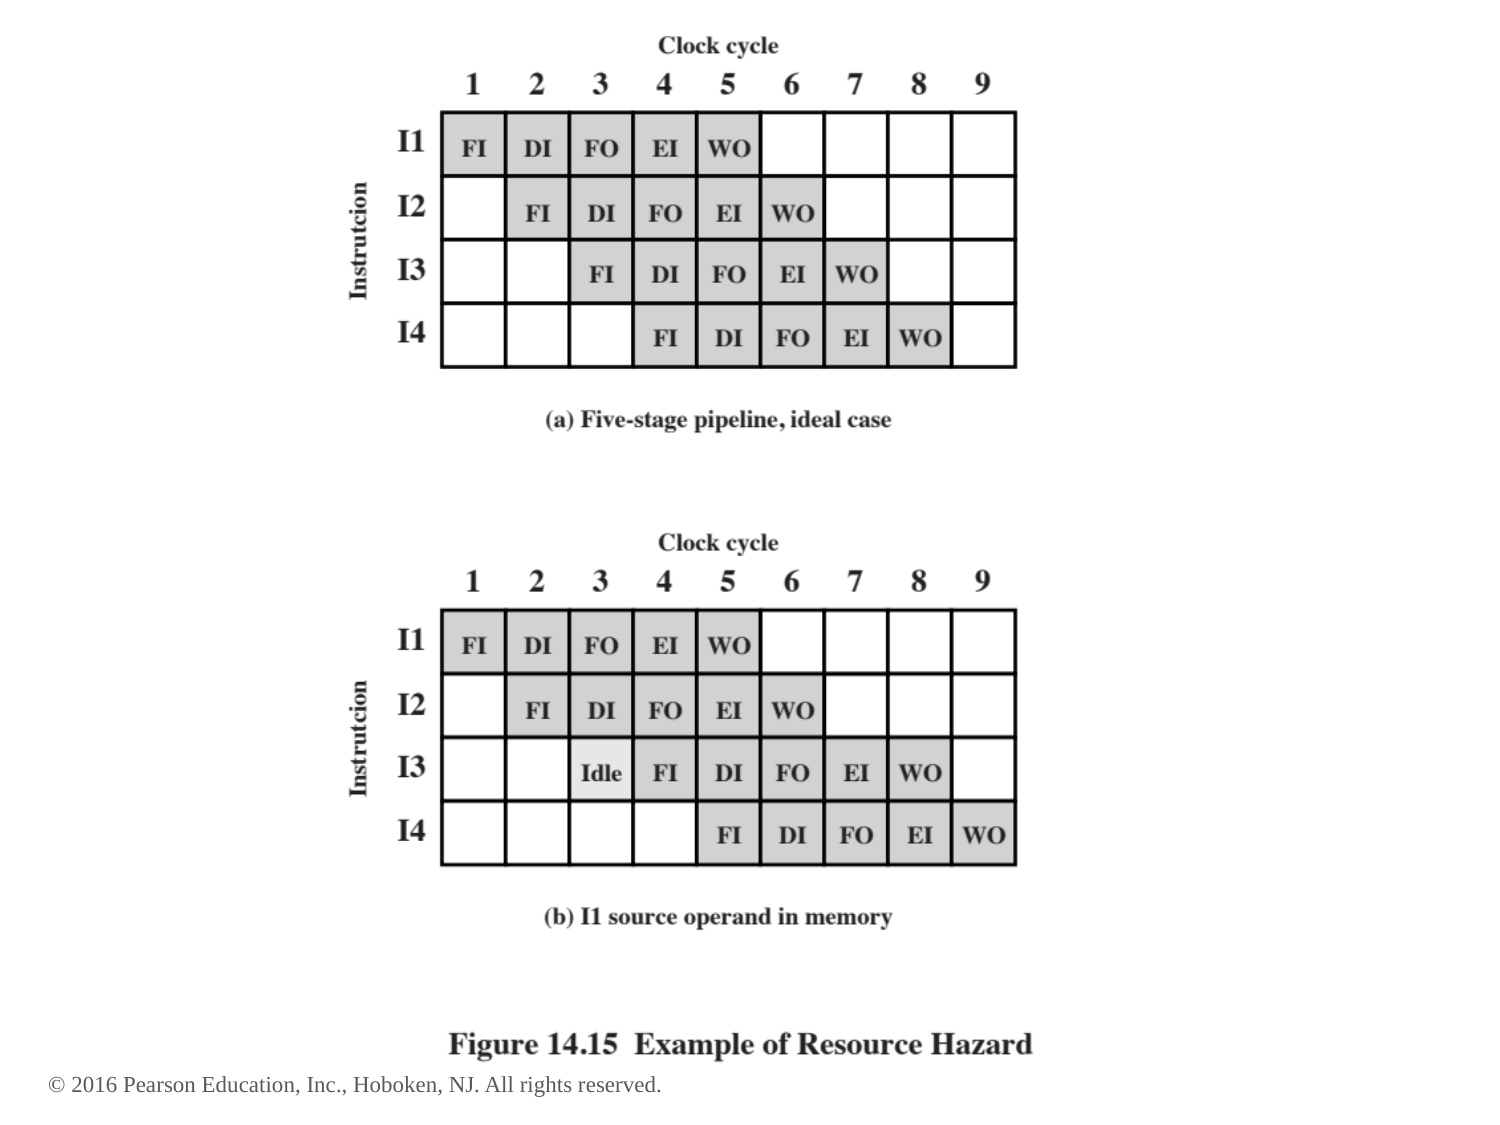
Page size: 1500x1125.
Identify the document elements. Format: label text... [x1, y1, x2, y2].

picture [276, 0, 1117, 1105]
footer © 2016 Pearson Education, Inc., Hoboken, NJ. All rights reserved. [33, 1053, 274, 1114]
